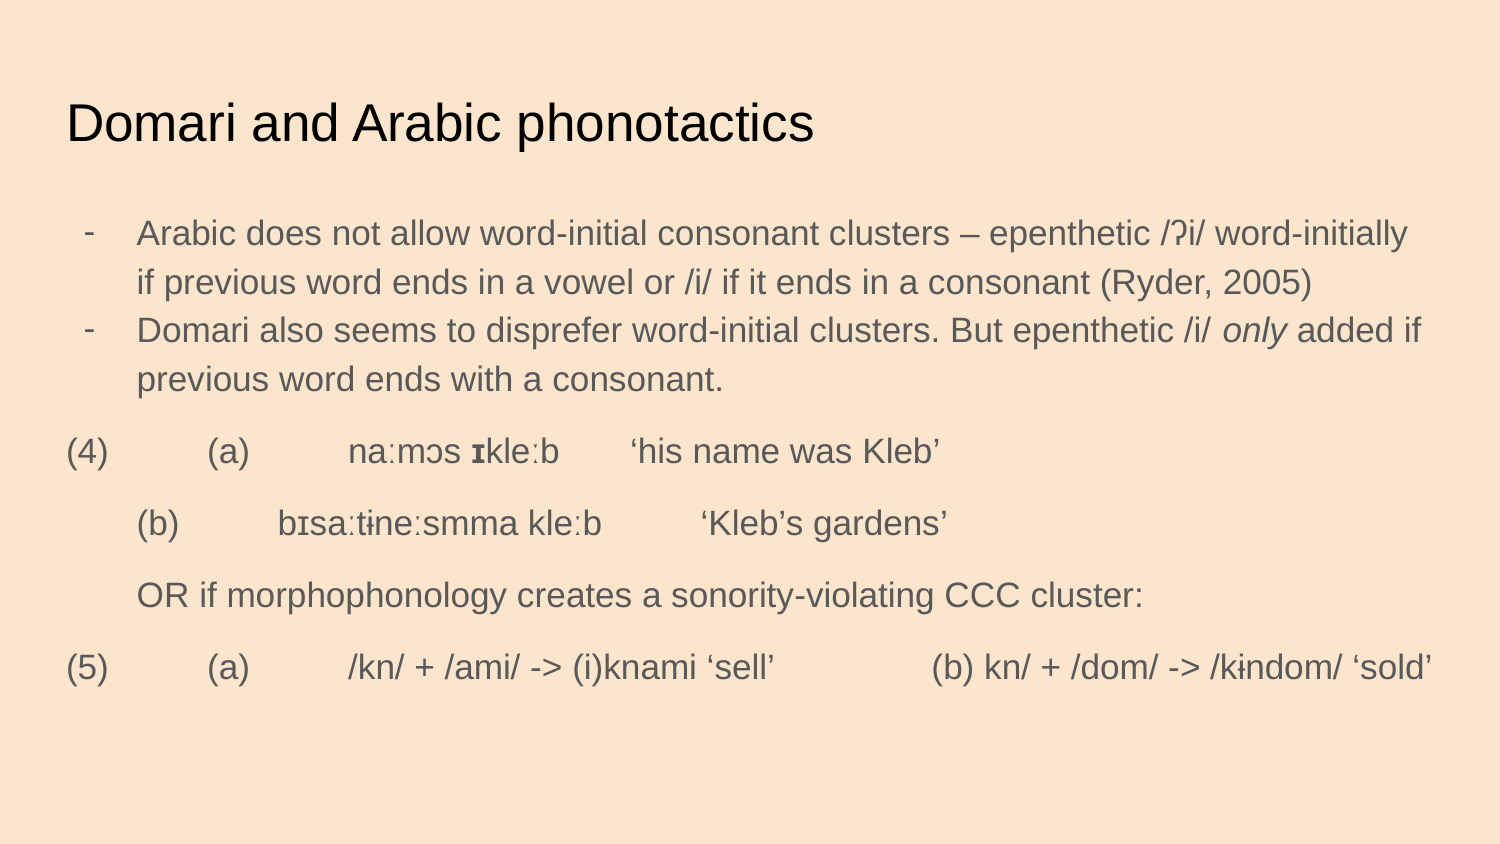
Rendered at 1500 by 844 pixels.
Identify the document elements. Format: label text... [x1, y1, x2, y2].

list Arabic does not allow word-initial consonant clusters – epenthetic /ʔi/ word-initially if previous word ends in a vowel or /i/ if it ends in a consonant (Ryder, 2005) Domari also seems to disprefer word-initial clusters. But epenthetic /i/ only added if previous word ends with a consonant. (4) (a) naːmɔs ɪkleːb ‘his name was Kleb’ (b) bɪsaːtɨneːsmma kleːb ‘Kleb’s gardens’ OR if morphophonology creates a sonority-violating CCC cluster: (5) (a) /kn/ + /ami/ -> (i)knami ‘sell’ (b) kn/ + /dom/ -> /kɨndom/ ‘sold’ [51, 189, 1449, 795]
title Domari and Arabic phonotactics [51, 72, 1449, 167]
